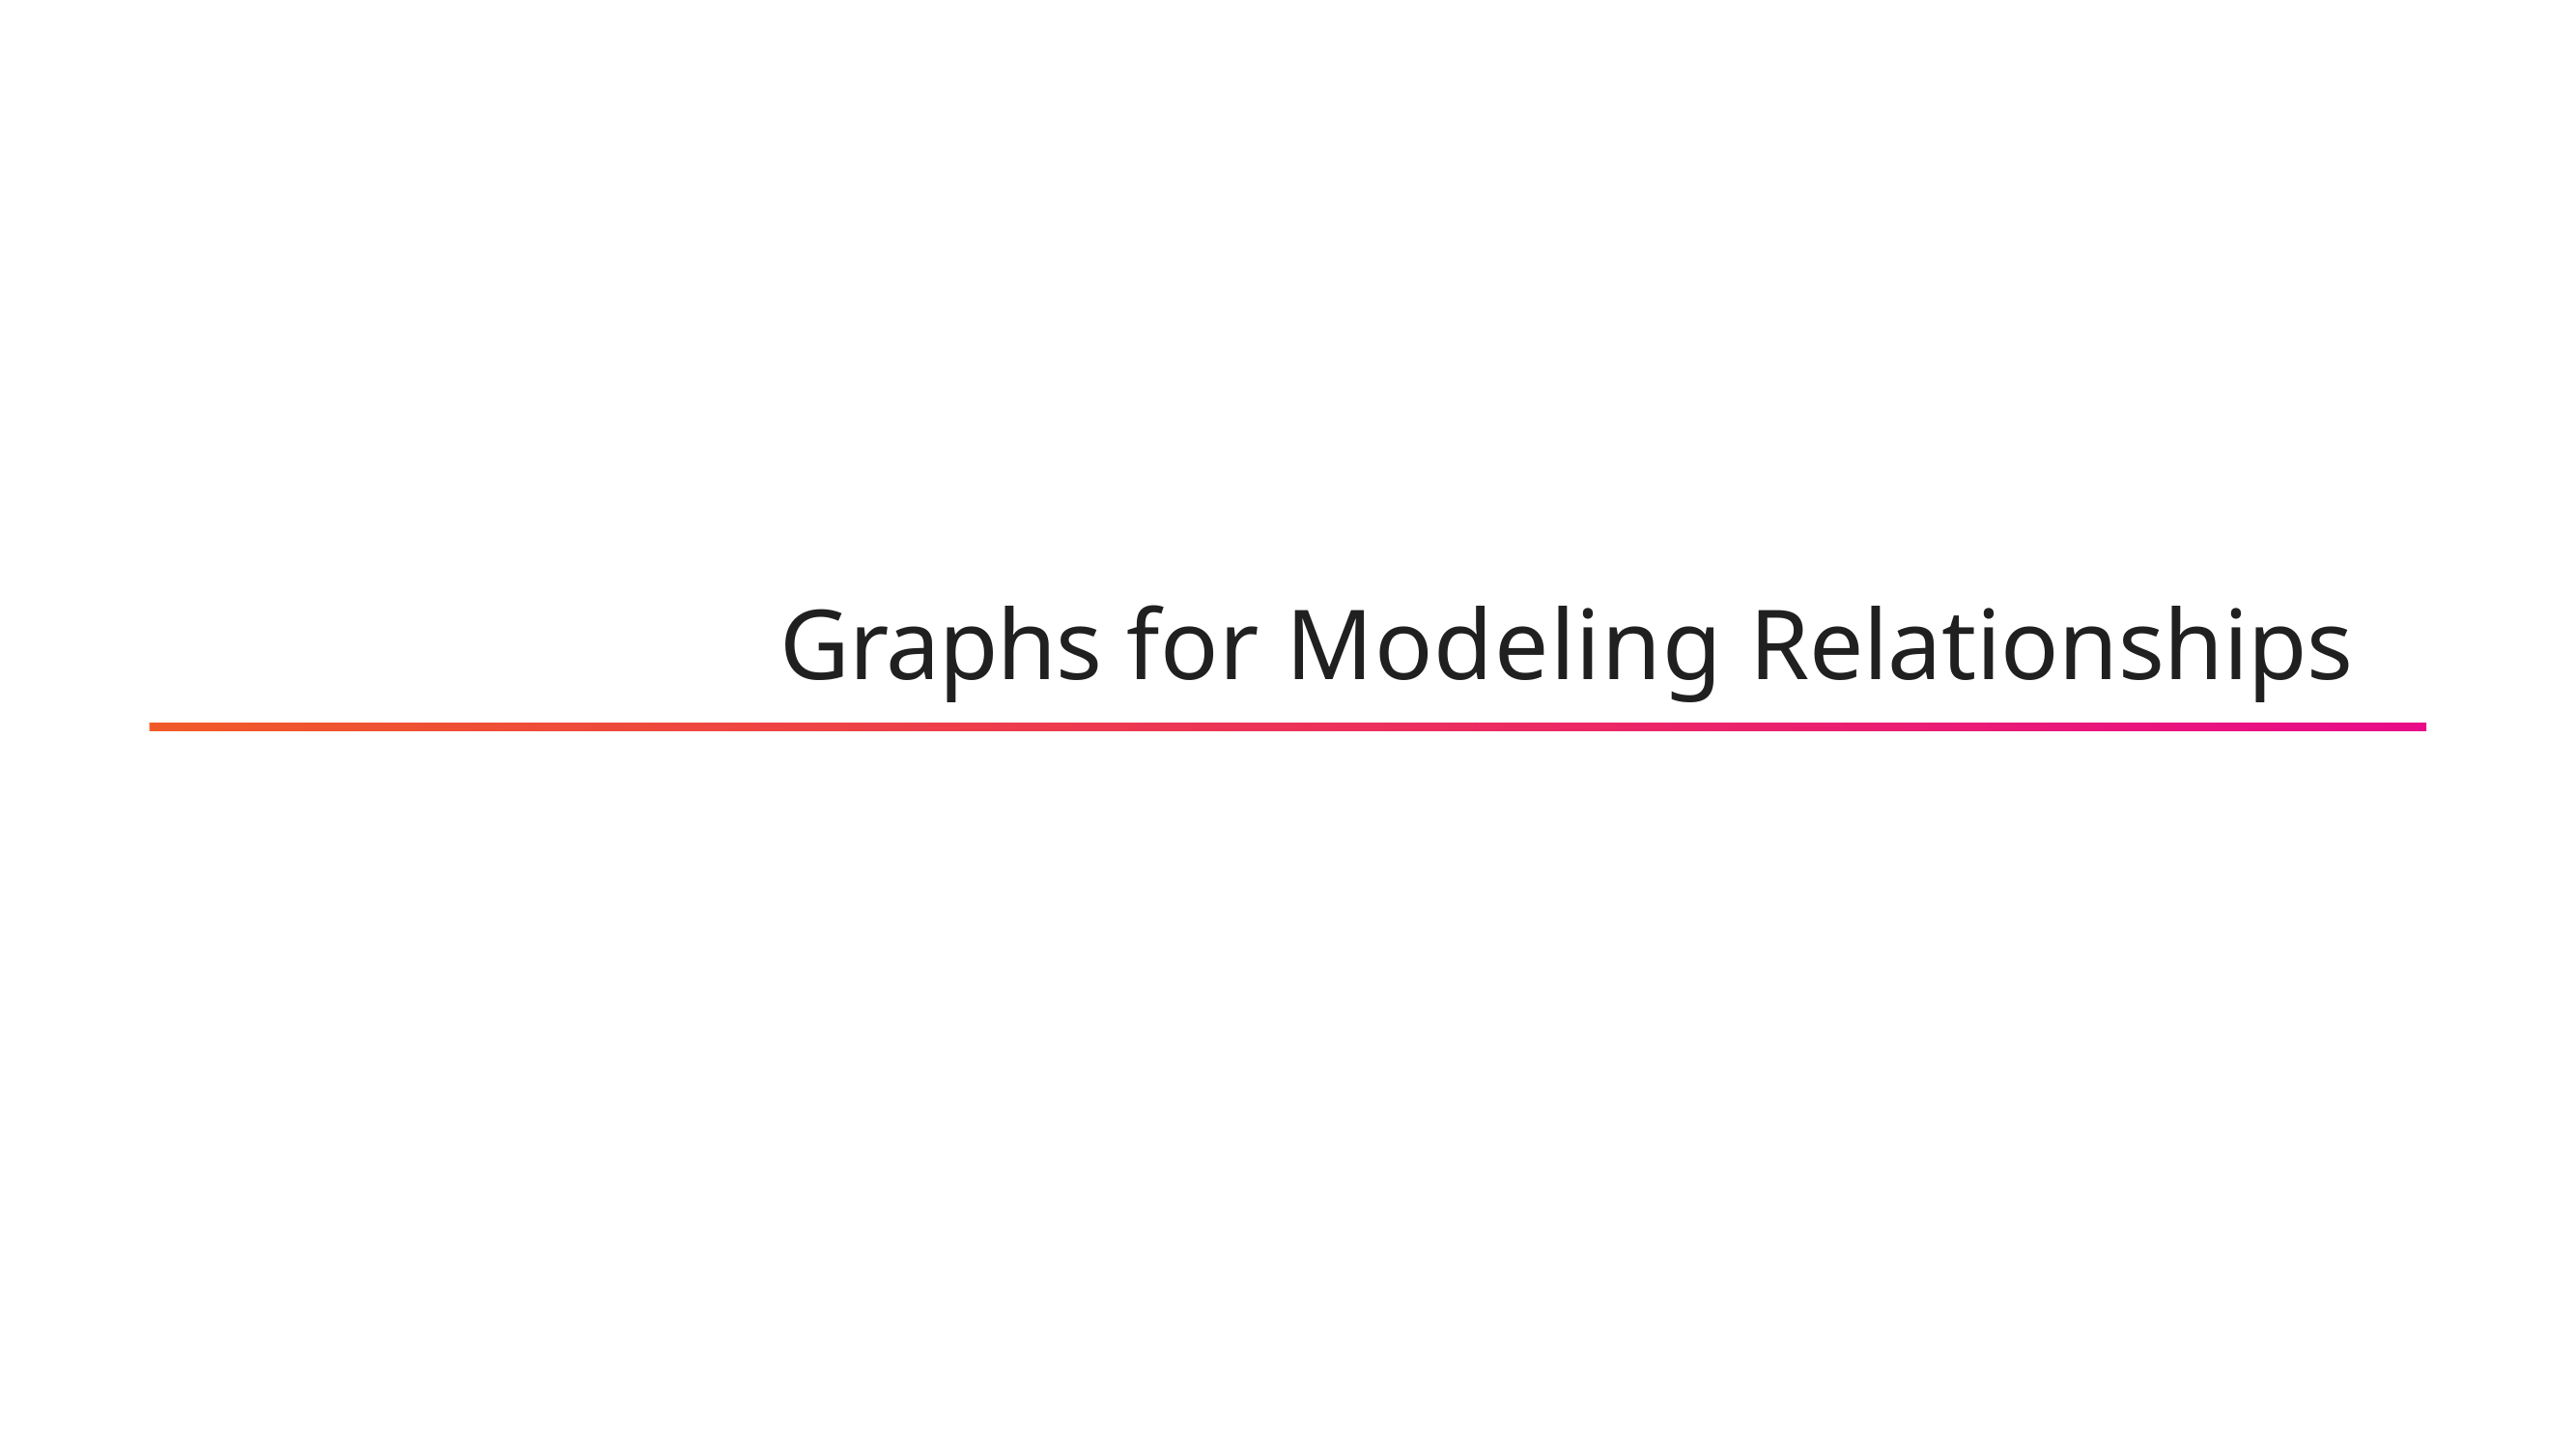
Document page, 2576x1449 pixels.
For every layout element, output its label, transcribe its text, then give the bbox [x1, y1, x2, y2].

picture [149, 723, 778, 731]
title Graphs for Modeling Relationships [778, 581, 2426, 826]
